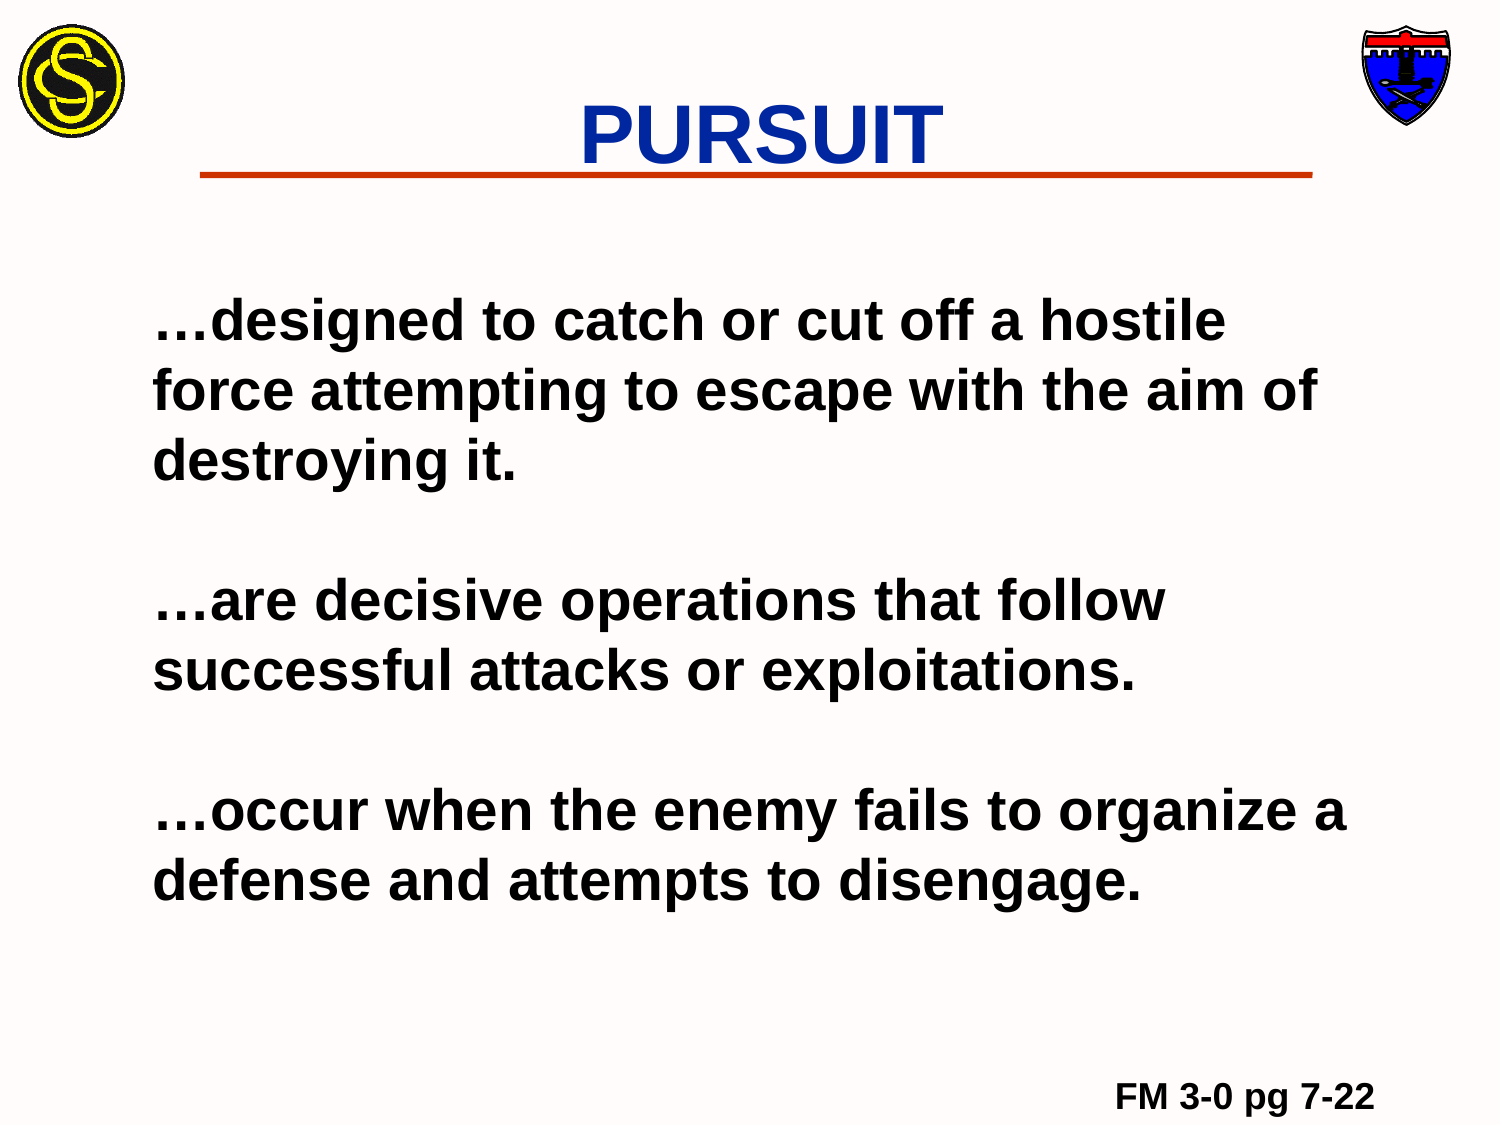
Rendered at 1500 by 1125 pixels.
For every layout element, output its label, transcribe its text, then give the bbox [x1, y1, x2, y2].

text_box FM 3-0 pg 7-22 [1100, 1064, 1500, 1125]
title PURSUIT [199, 87, 1325, 188]
picture [18, 24, 125, 138]
text_box …designed to catch or cut off a hostile force attempting to escape with the aim of destroying it. …are decisive operations that follow successful attacks or exploitations. …occur when the enemy fails to organize a defense and attempts to disengage. [137, 275, 1400, 920]
